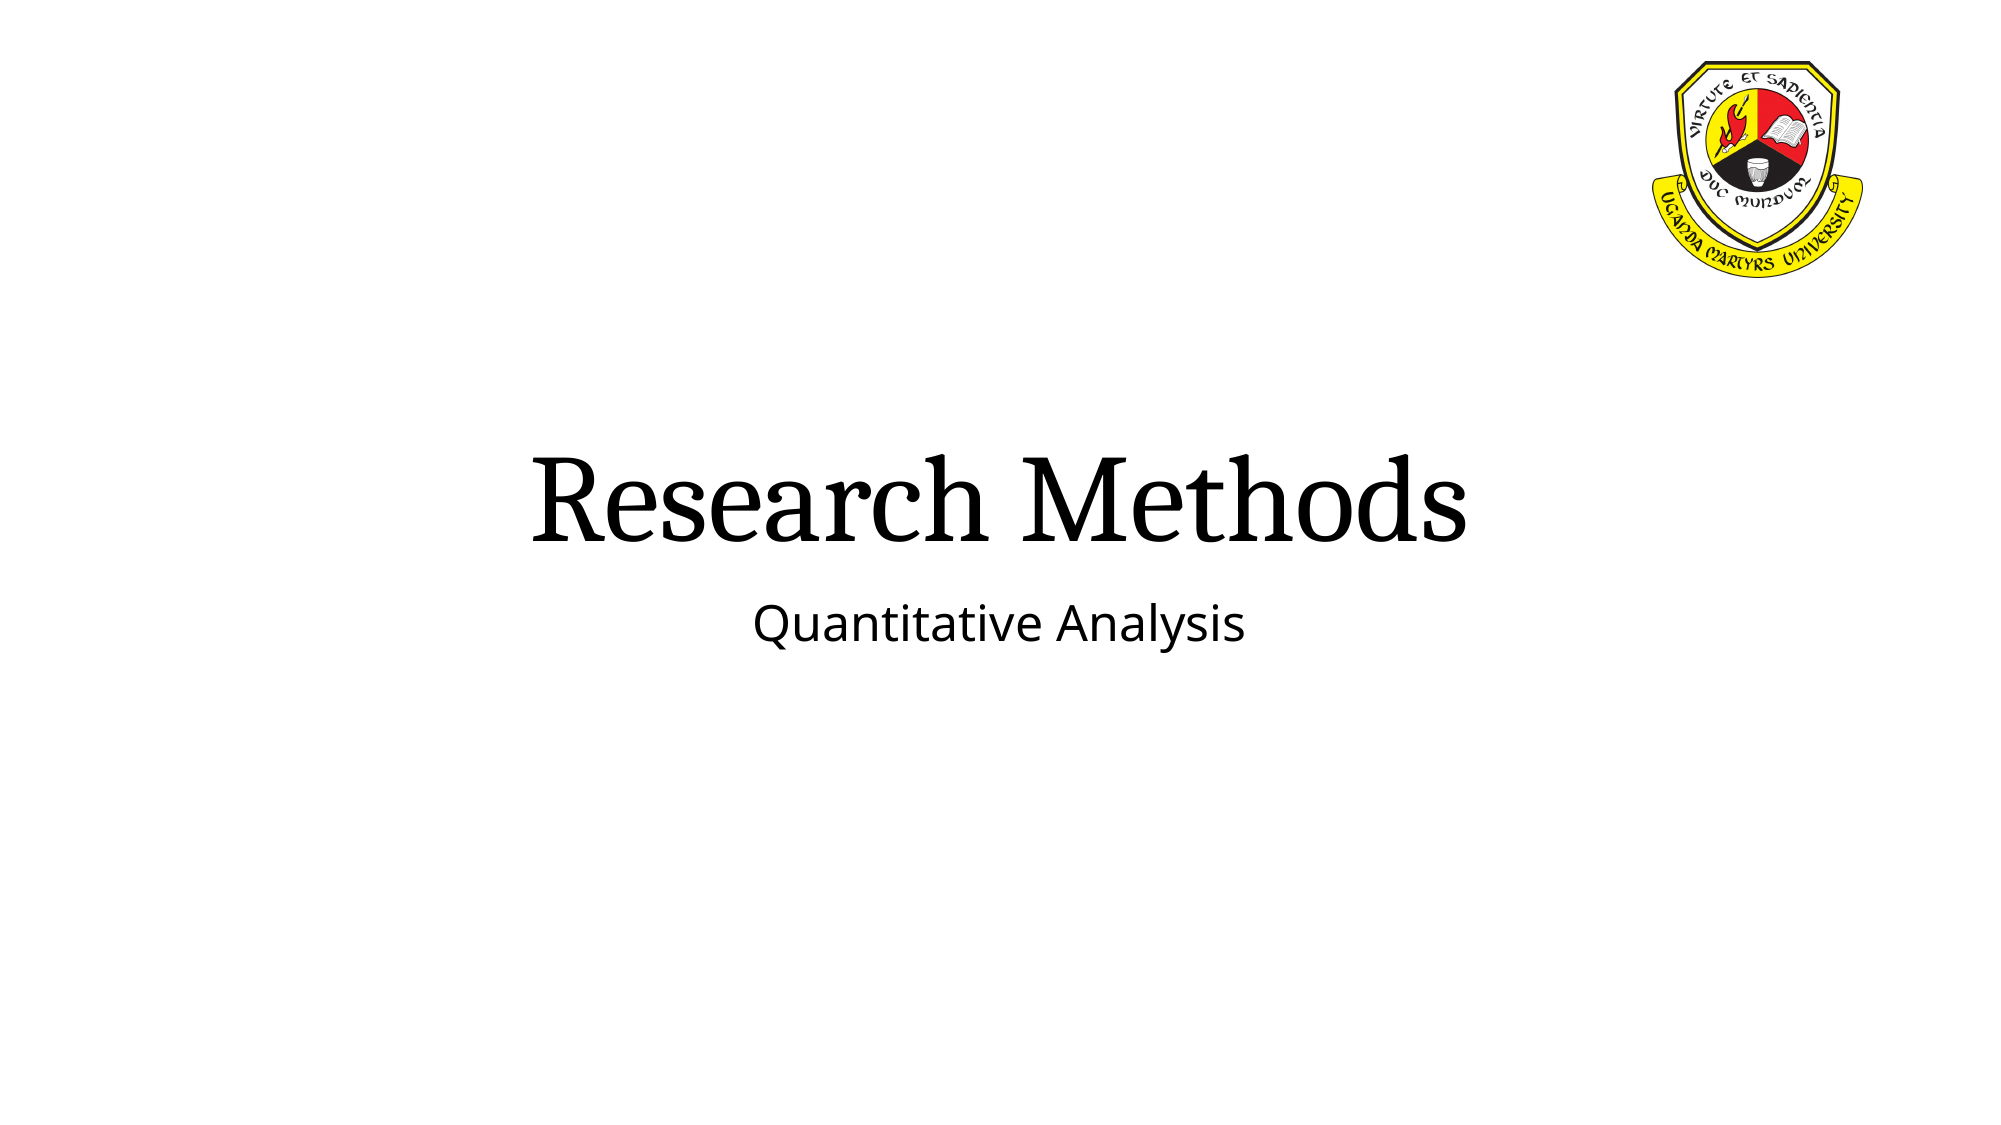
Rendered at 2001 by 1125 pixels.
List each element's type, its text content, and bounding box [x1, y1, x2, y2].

subtitle Quantitative Analysis [249, 590, 1750, 863]
picture [1652, 61, 1863, 278]
title Research Methods [249, 184, 1750, 576]
